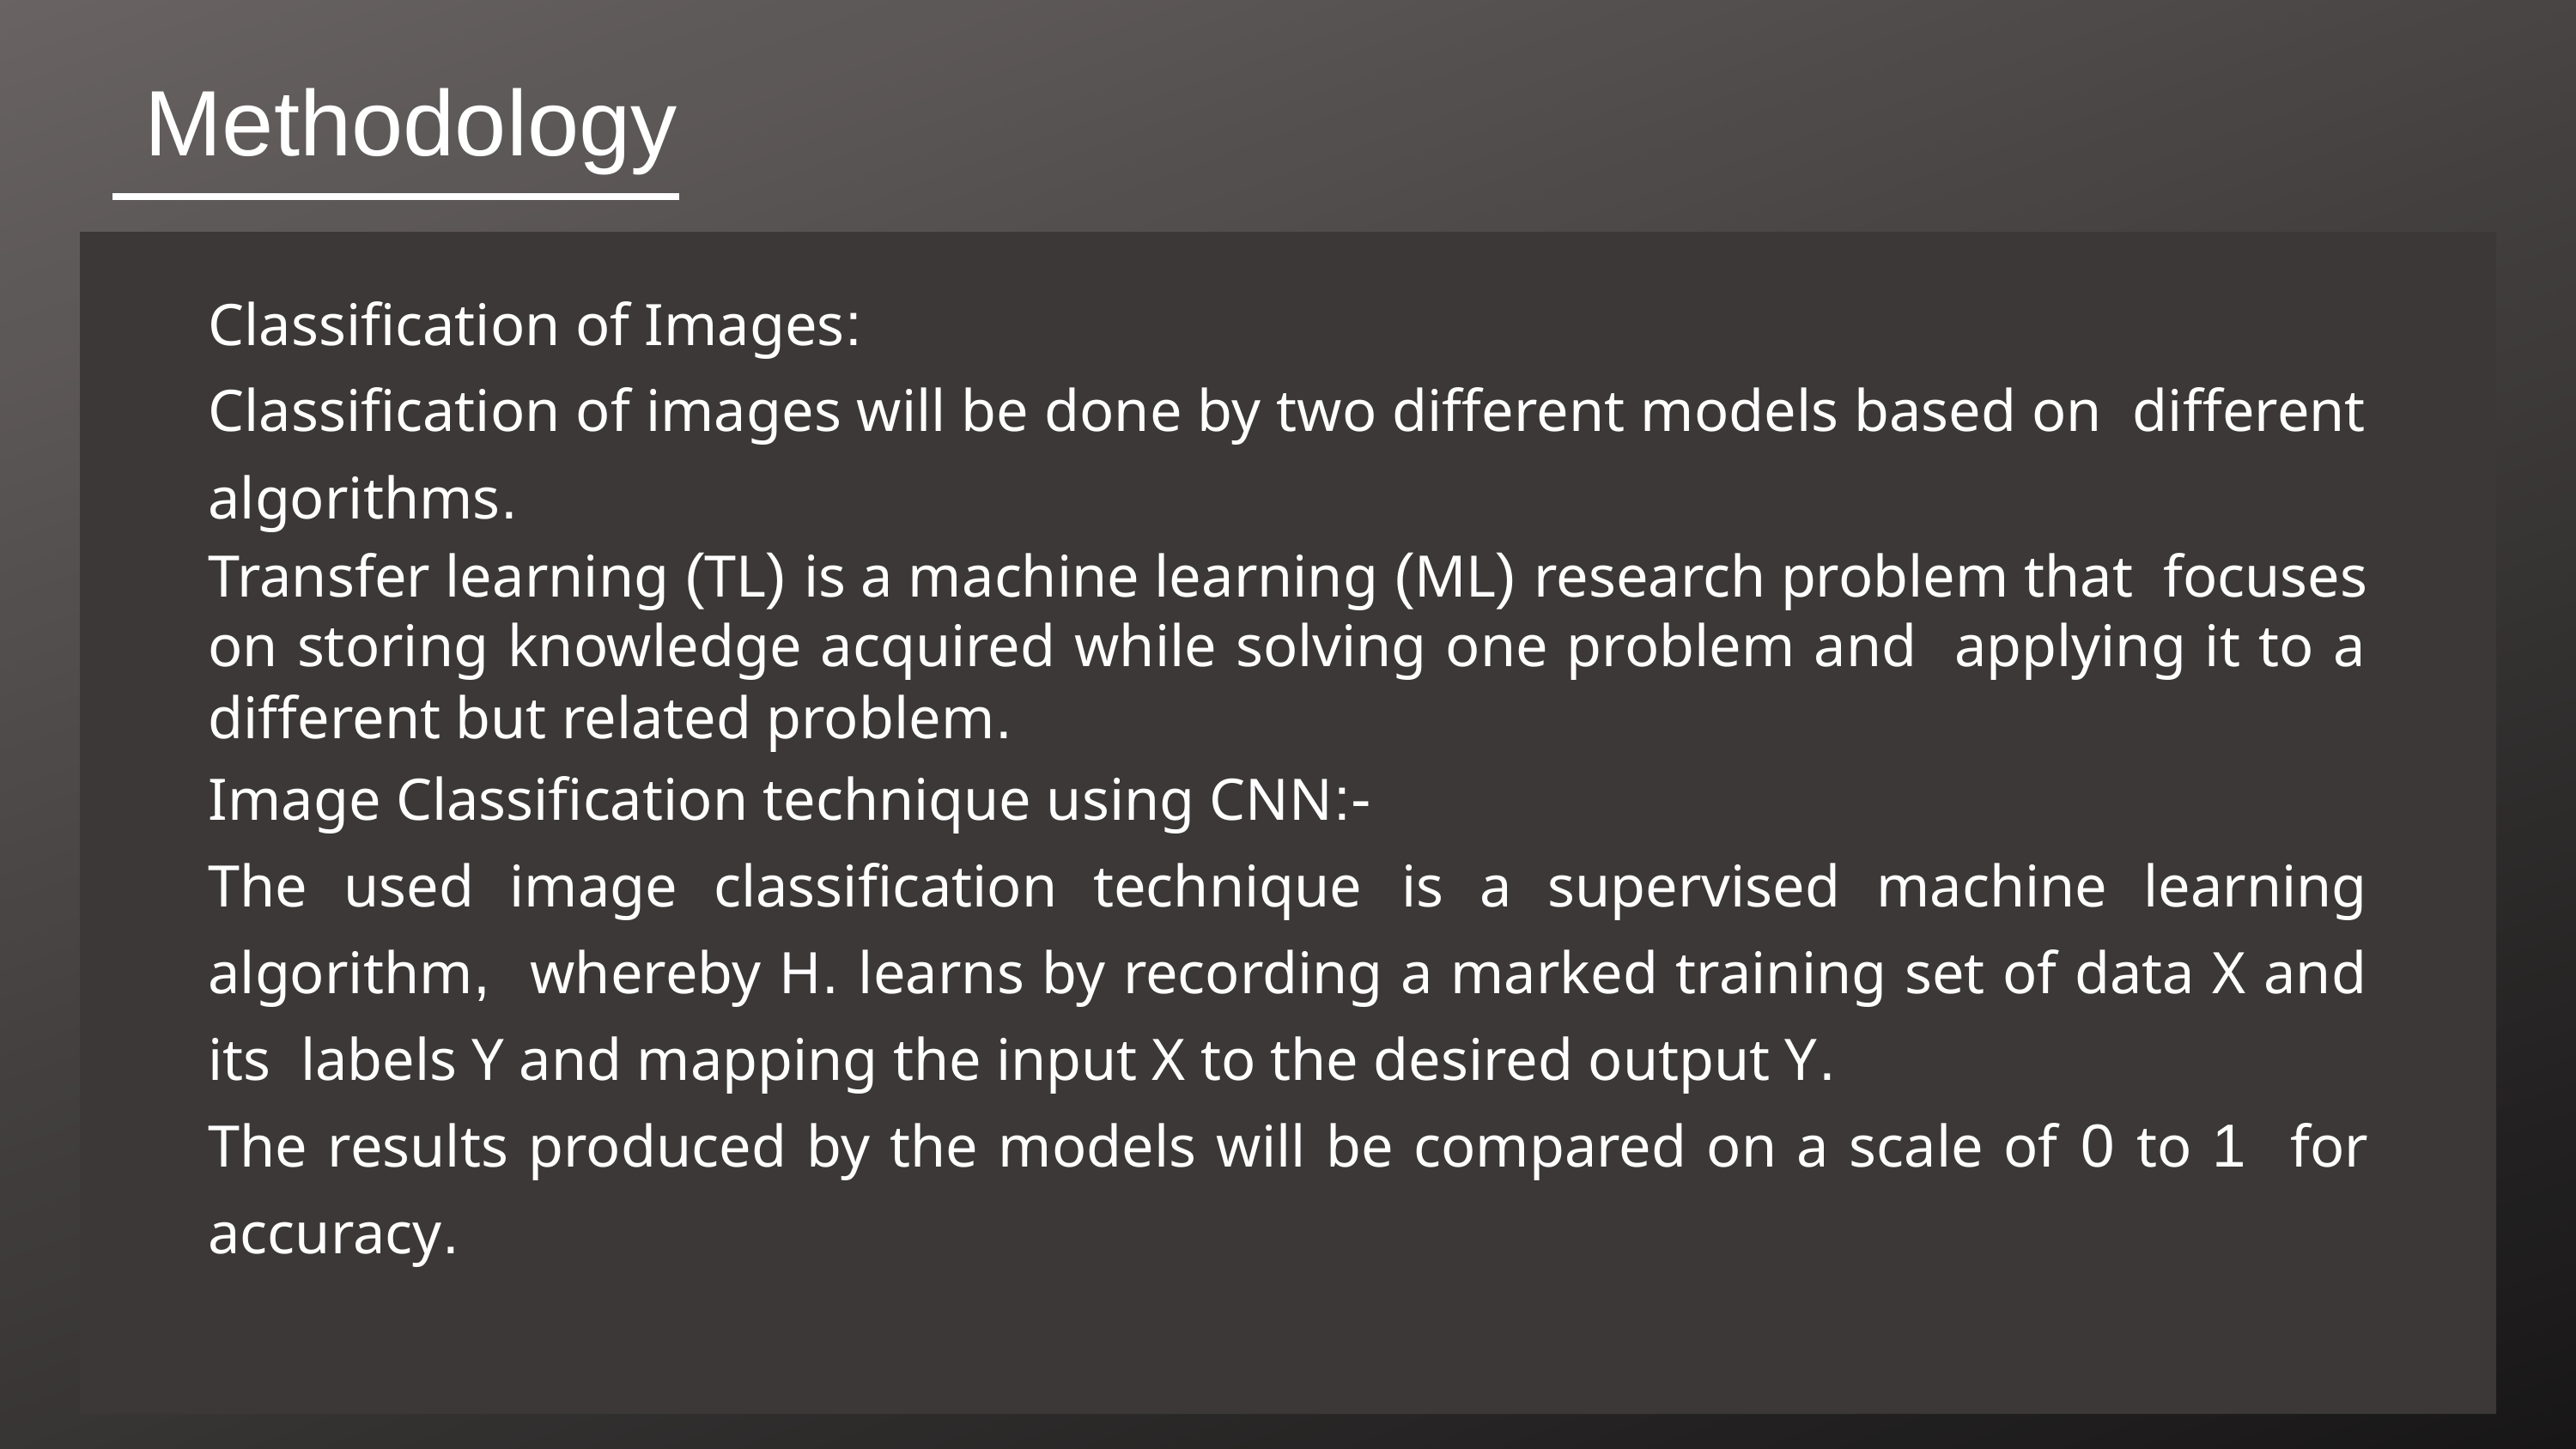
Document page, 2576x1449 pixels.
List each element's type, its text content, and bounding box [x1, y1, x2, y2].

text_box Classification of Images: Classification of images will be done by two different models based on different algorithms. Transfer learning (TL) is a machine learning (ML) research problem that focuses on storing knowledge acquired while solving one problem and applying it to a different but related problem. Image Classification technique using CNN:- The used image classification technique is a supervised machine learning algorithm, whereby H. learns by recording a marked training set of data X and its labels Y and mapping the input X to the desired output Y. The results produced by the models will be compared on a scale of 0 to 1 for accuracy. [206, 264, 2370, 1266]
text_box [80, 232, 2497, 1415]
picture [0, 0, 2576, 1449]
title Methodology [143, 60, 720, 305]
